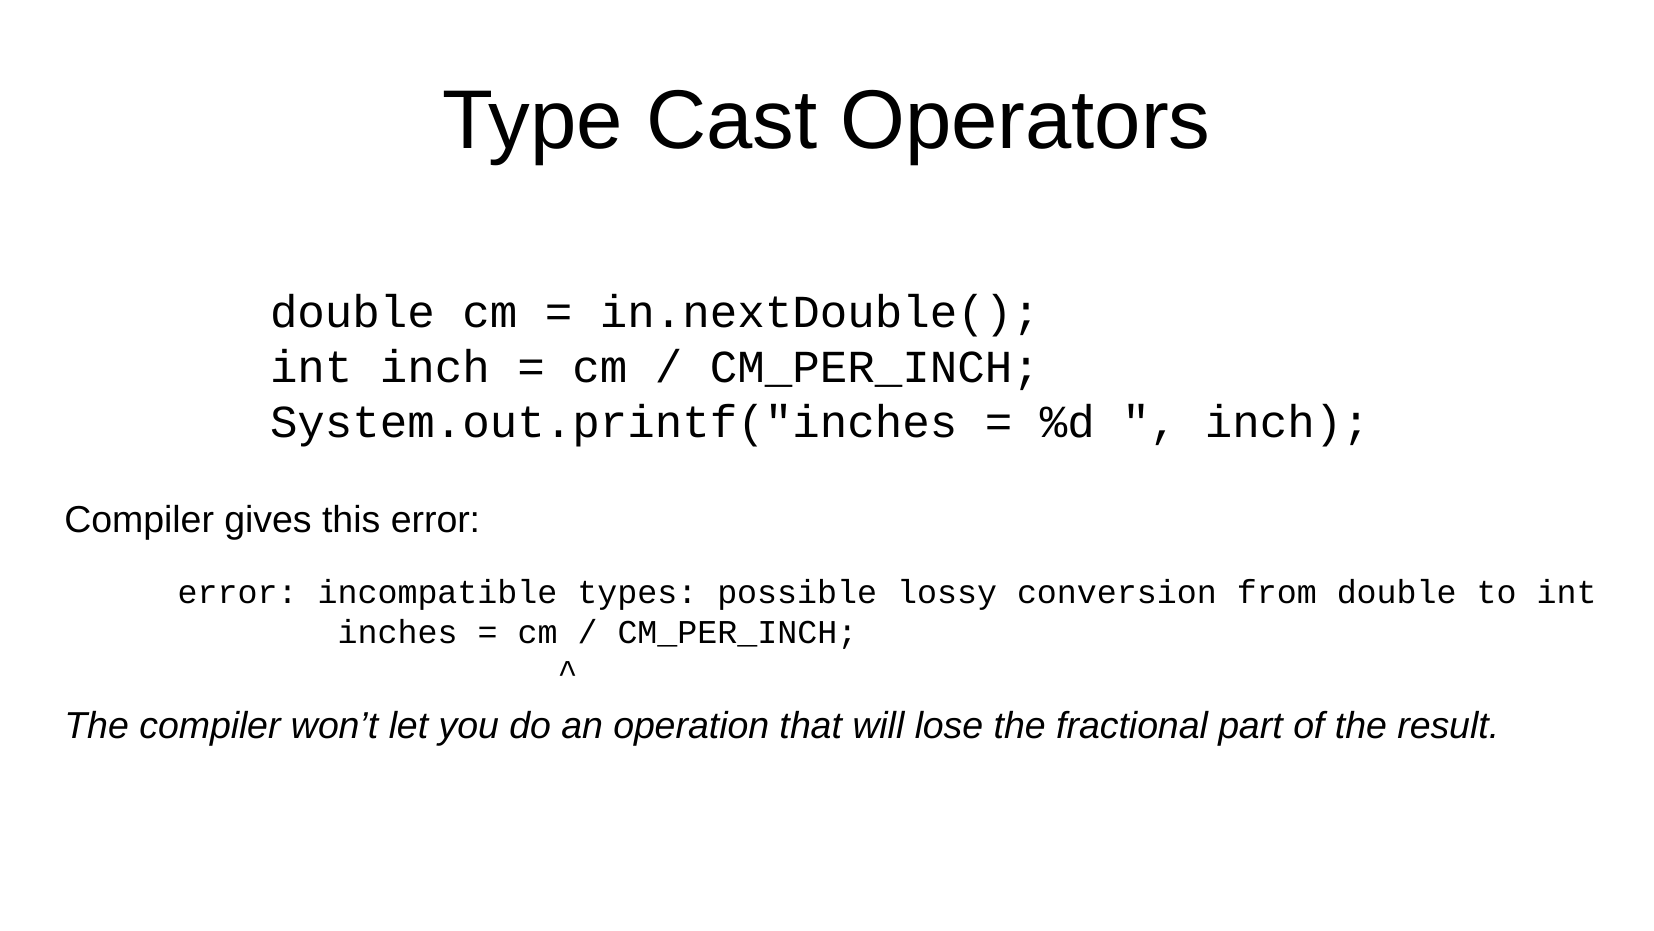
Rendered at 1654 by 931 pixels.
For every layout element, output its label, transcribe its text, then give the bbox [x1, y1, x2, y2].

text_box Compiler gives this error: [49, 487, 496, 545]
text_box error: incompatible types: possible lossy conversion from double to int inches = cm / CM_PER_INCH; ^ [162, 562, 1613, 729]
text_box The compiler won’t let you do an operation that will lose the fractional part of the result. [49, 694, 1515, 751]
text_box double cm = in.nextDouble(); int inch = cm / CM_PER_INCH; System.out.printf("inches = %d ", inch); [255, 274, 1413, 445]
text_box Type Cast Operators [82, 37, 1571, 193]
